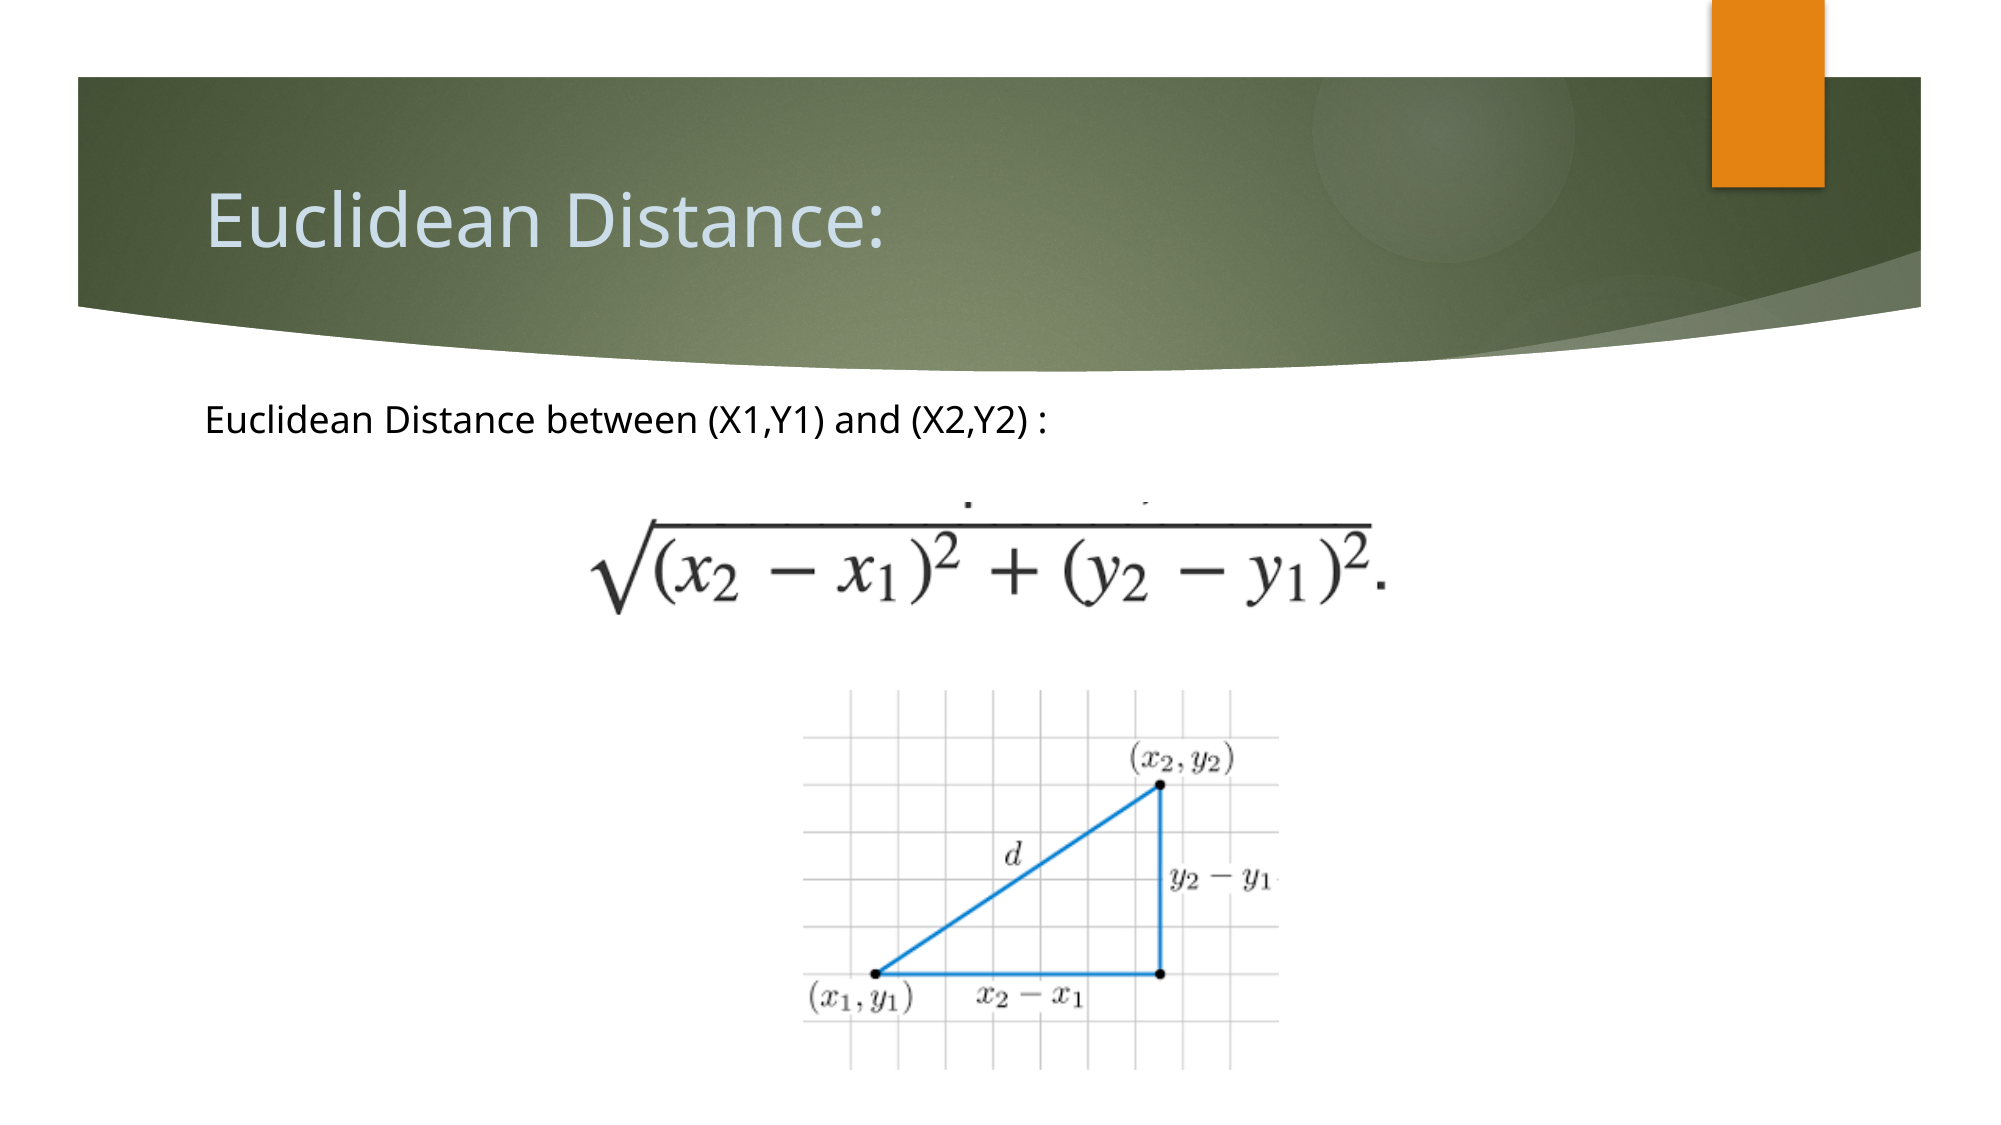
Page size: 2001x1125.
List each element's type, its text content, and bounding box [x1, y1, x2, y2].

picture [576, 501, 1423, 648]
list Euclidean Distance between (X1,Y1) and (X2,Y2) : [189, 388, 1627, 950]
title Euclidean Distance: [189, 159, 1627, 276]
picture [803, 689, 1279, 1071]
